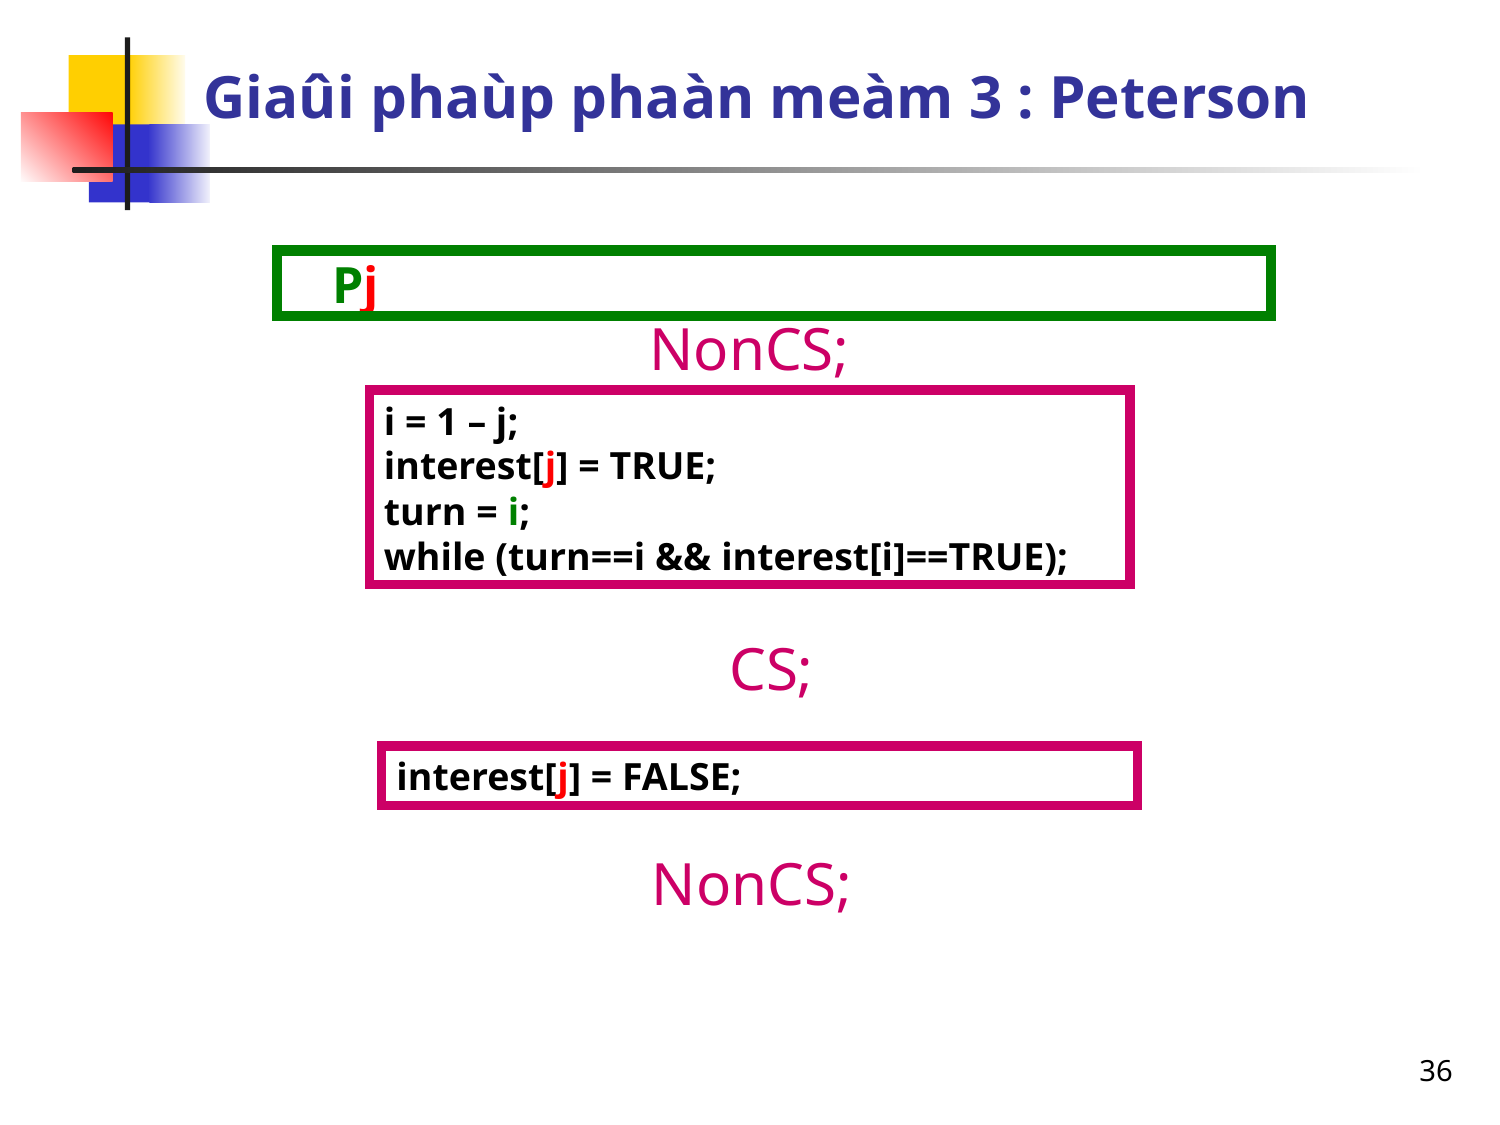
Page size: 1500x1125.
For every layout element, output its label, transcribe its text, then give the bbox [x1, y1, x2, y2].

text_box NonCS; [634, 317, 865, 390]
text_box interest[j] = FALSE; [381, 746, 1138, 806]
slide_number 36 [1154, 1023, 1468, 1100]
text_box NonCS; [637, 839, 867, 925]
text_box Pj [317, 317, 394, 322]
text_box i = 1 – j; interest[j] = TRUE; turn = i; while (turn==i && interest[i]==TRUE); [369, 390, 1131, 585]
title Giaûi phaùp phaàn meàm 3 : Peterson [188, 34, 1468, 138]
text_box [277, 250, 1271, 317]
text_box Pj [317, 246, 394, 250]
text_box CS; [714, 624, 829, 710]
